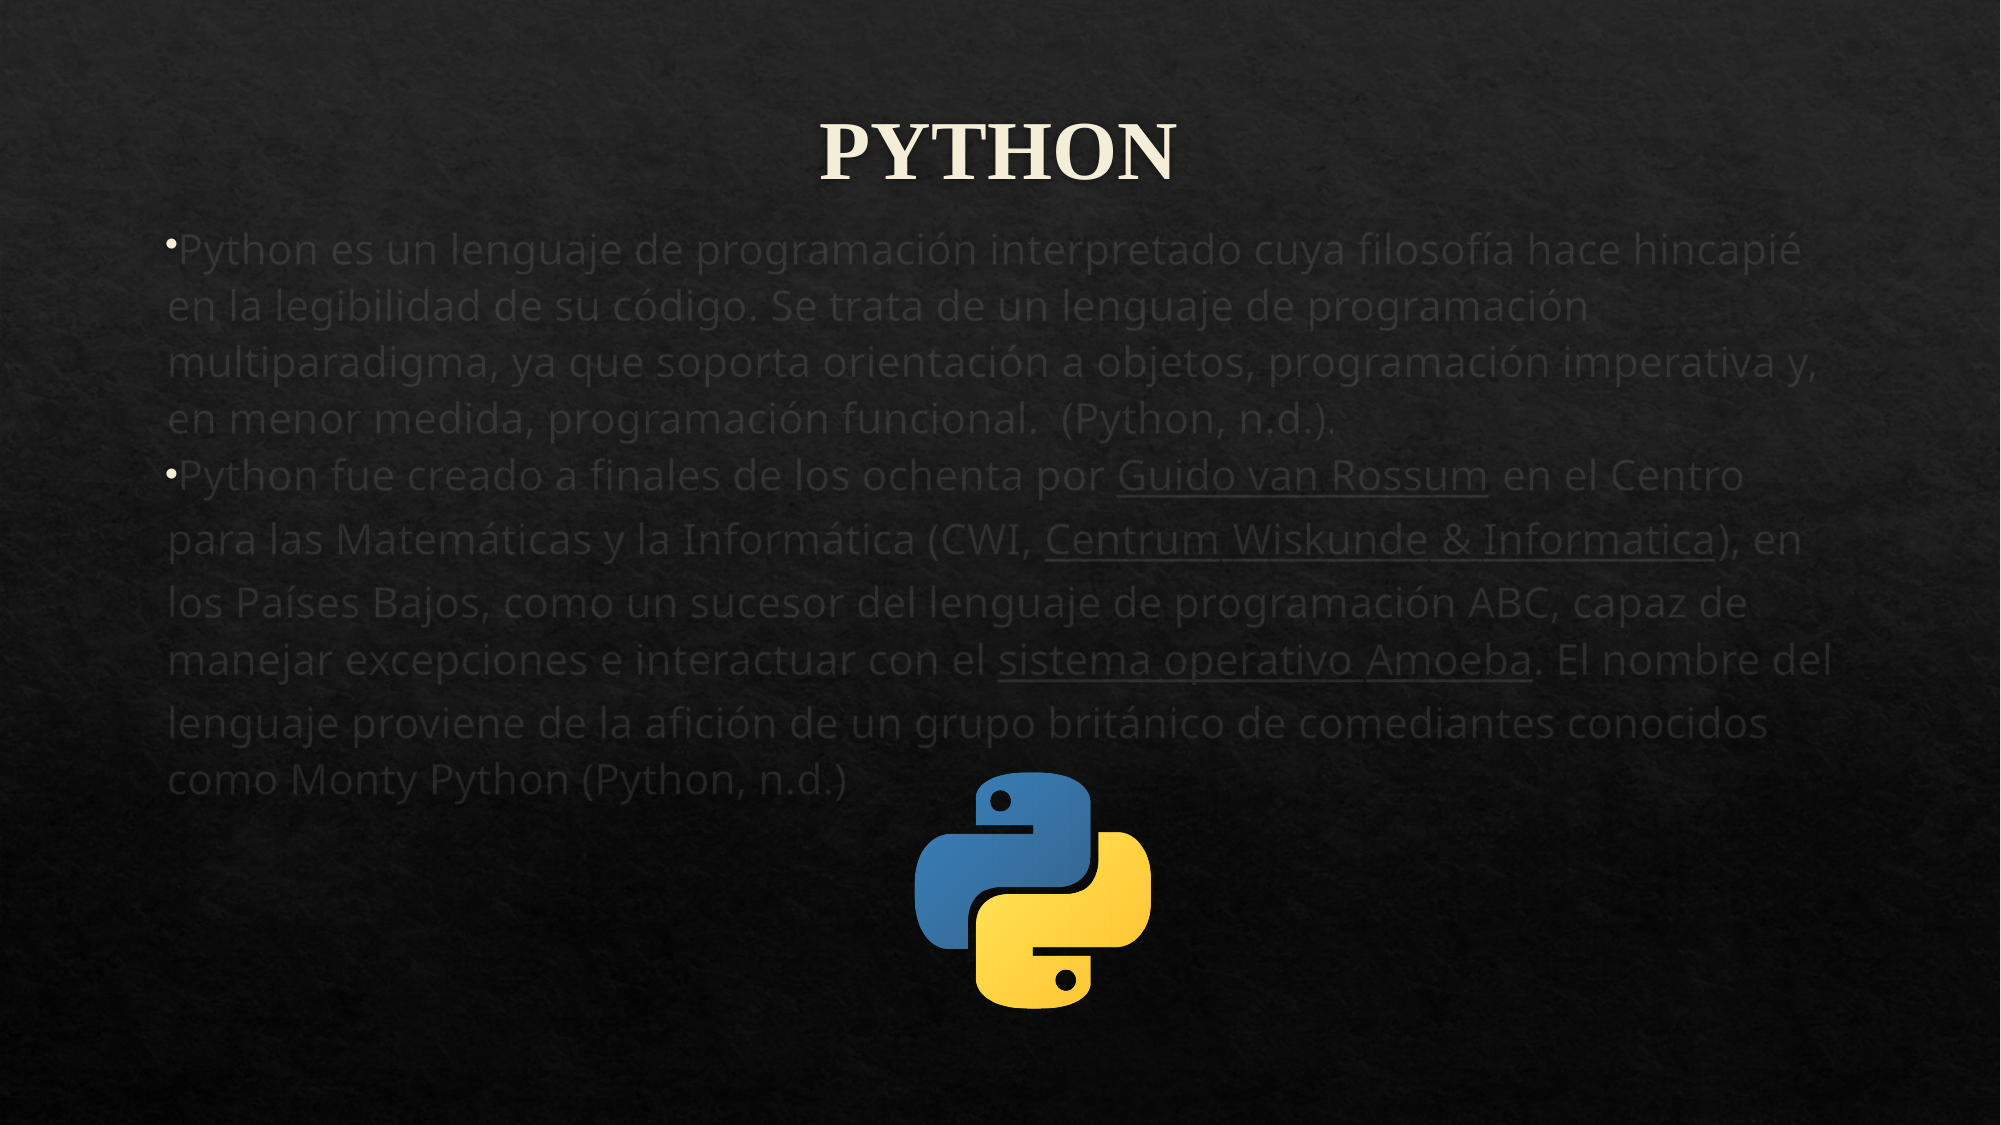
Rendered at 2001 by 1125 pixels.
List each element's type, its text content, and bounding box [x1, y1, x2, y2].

title Python [149, 99, 1849, 205]
picture [914, 772, 1152, 1009]
list Python es un lenguaje de programación interpretado cuya filosofía hace hincapié en la legibilidad de su código.​ Se trata de un lenguaje de programación multiparadigma, ya que soporta orientación a objetos, programación imperativa y, en menor medida, programación funcional. (Python, n.d.). Python fue creado a finales de los ochenta por Guido van Rossum en el Centro para las Matemáticas y la Informática (CWI, Centrum Wiskunde & Informatica), en los Países Bajos, como un sucesor del lenguaje de programación ABC, capaz de manejar excepciones e interactuar con el sistema operativo Amoeba. El nombre del lenguaje proviene de la afición de un grupo británico de comediantes conocidos como Monty Python (Python, n.d.) [151, 209, 1851, 819]
